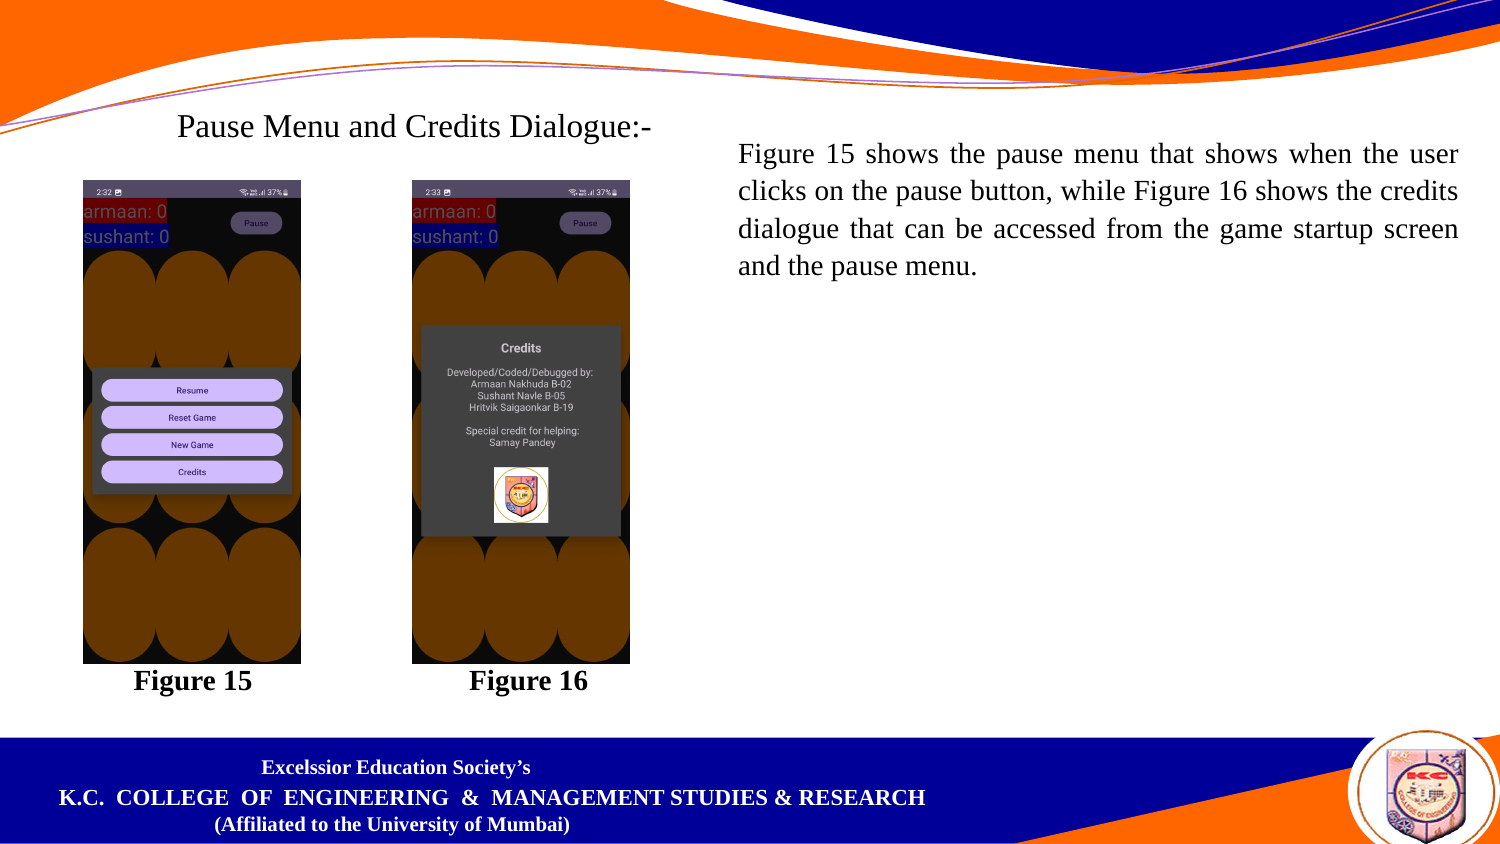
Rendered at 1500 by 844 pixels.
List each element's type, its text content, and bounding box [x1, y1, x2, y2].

text_box Figure 16 [454, 653, 1206, 704]
picture [412, 180, 631, 664]
text_box Figure 15 shows the pause menu that shows when the user clicks on the pause button, while Figure 16 shows the credits dialogue that can be accessed from the game startup screen and the pause menu. [723, 124, 1475, 289]
picture [1347, 721, 1500, 844]
text_box Pause Menu and Credits Dialogue:- [162, 96, 914, 152]
picture [82, 180, 301, 664]
text_box Figure 15 [118, 653, 454, 704]
